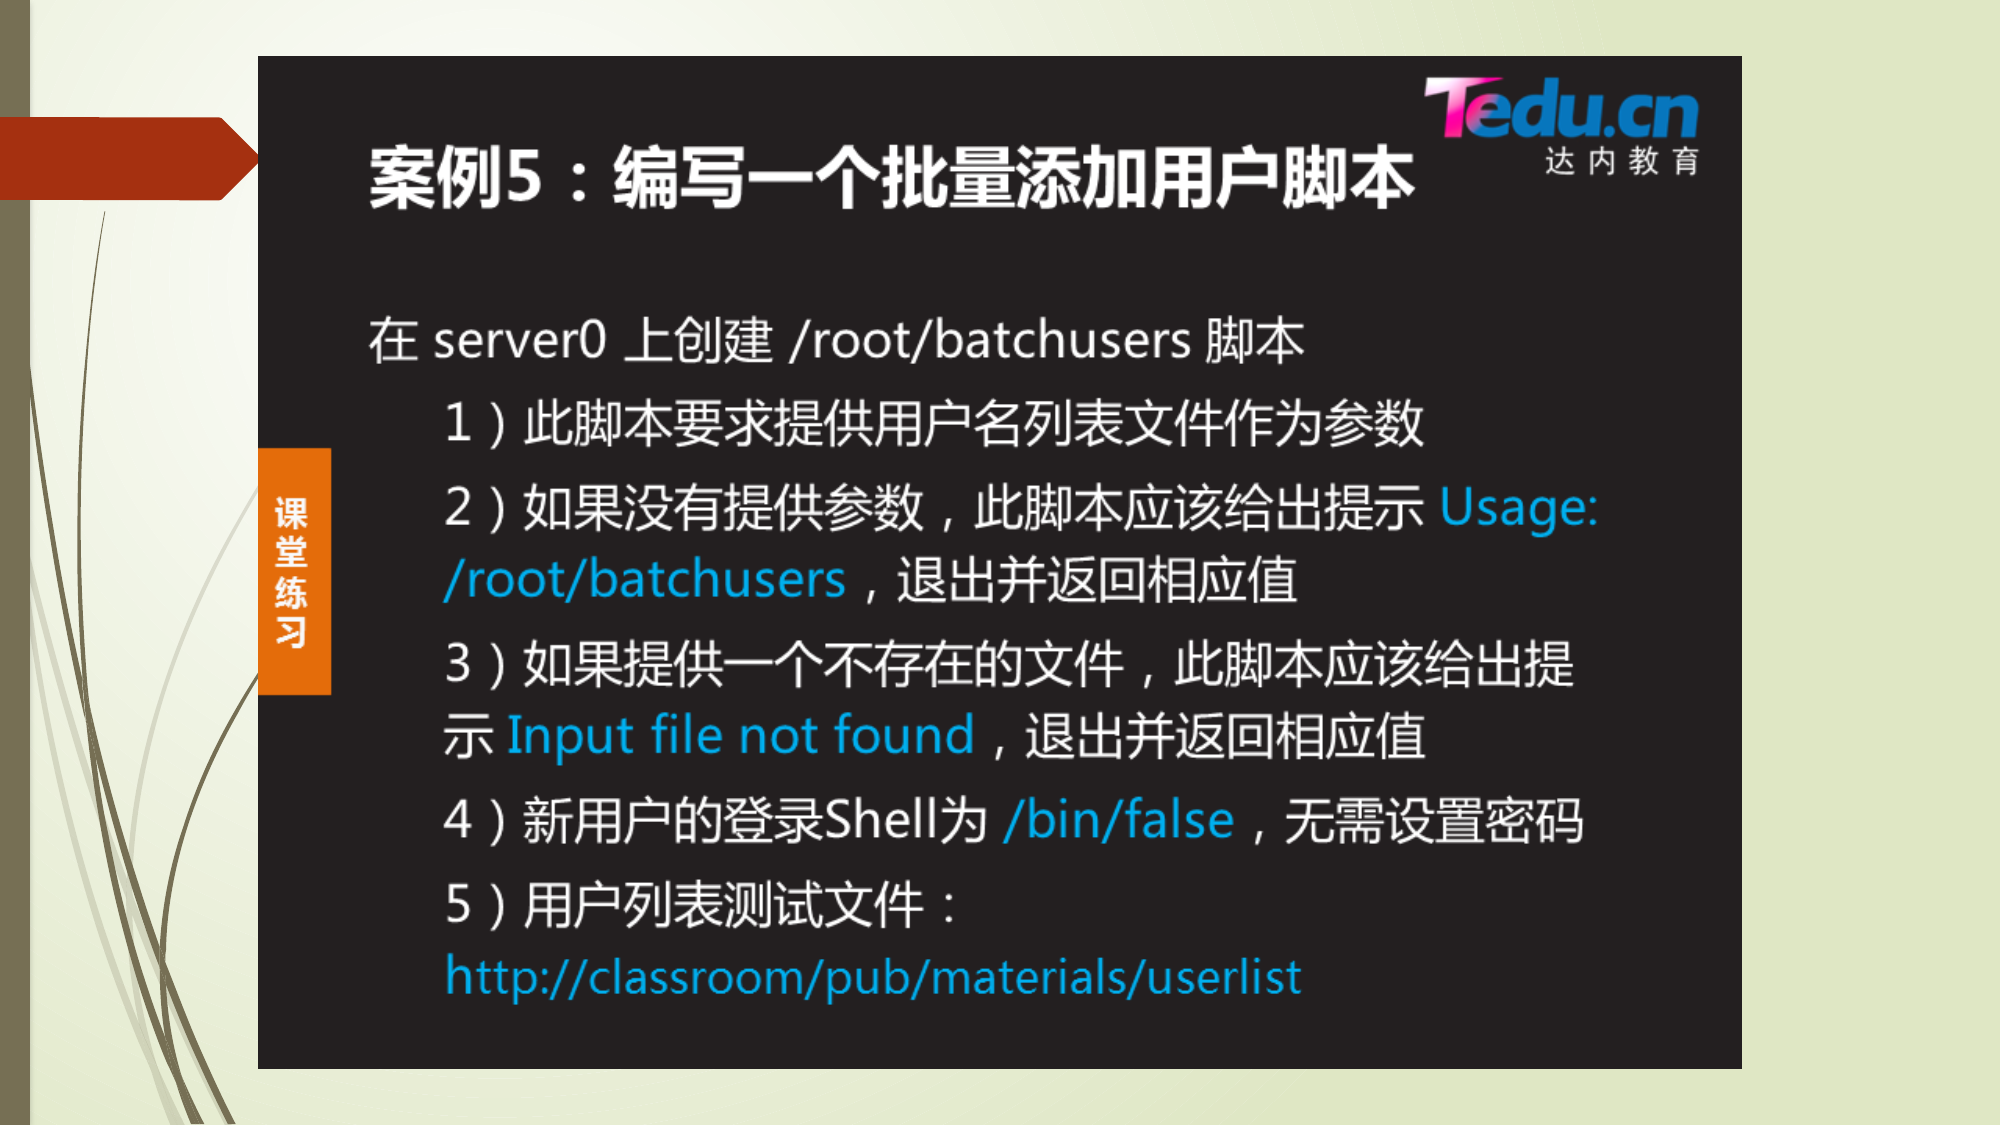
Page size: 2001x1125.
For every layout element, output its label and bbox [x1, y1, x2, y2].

picture [258, 56, 1742, 1069]
